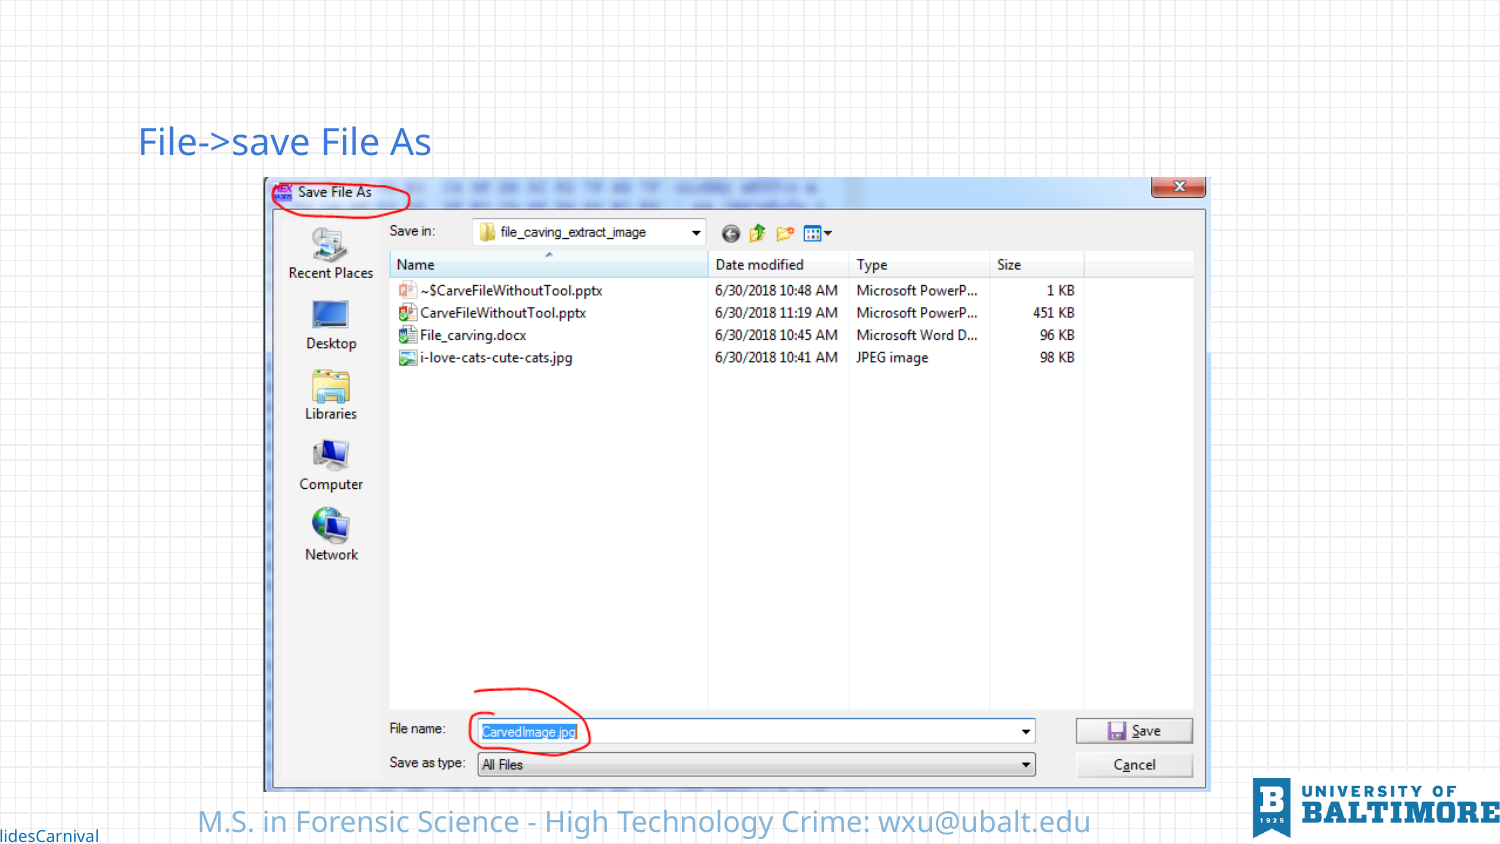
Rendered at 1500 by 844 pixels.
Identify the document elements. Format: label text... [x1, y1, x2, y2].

picture [1253, 771, 1500, 844]
picture [263, 177, 1211, 792]
title File->save File As [122, 36, 1237, 178]
